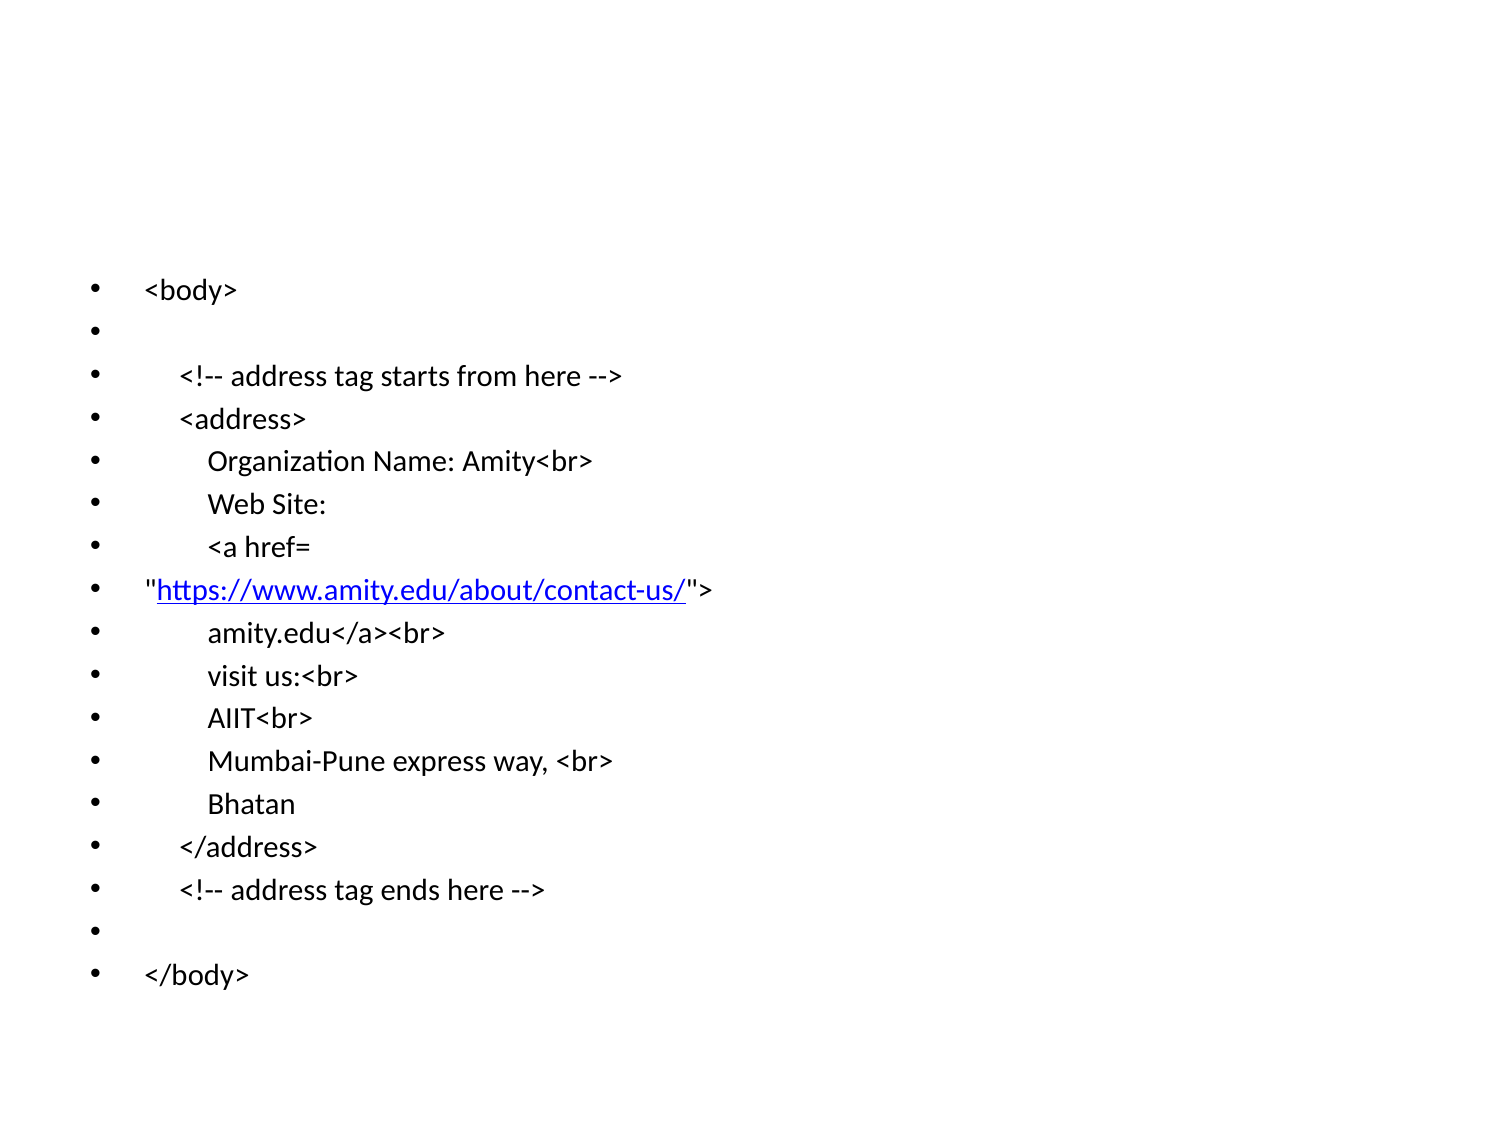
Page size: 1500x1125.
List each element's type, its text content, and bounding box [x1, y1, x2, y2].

list <body> <!-- address tag starts from here --> <address> Organization Name: Amity<br> Web Site: <a href= "https://www.amity.edu/about/contact-us/"> amity.edu</a><br> visit us:<br> AIIT<br> Mumbai-Pune express way, <br> Bhatan </address> <!-- address tag ends here --> </body> [75, 262, 1425, 1005]
